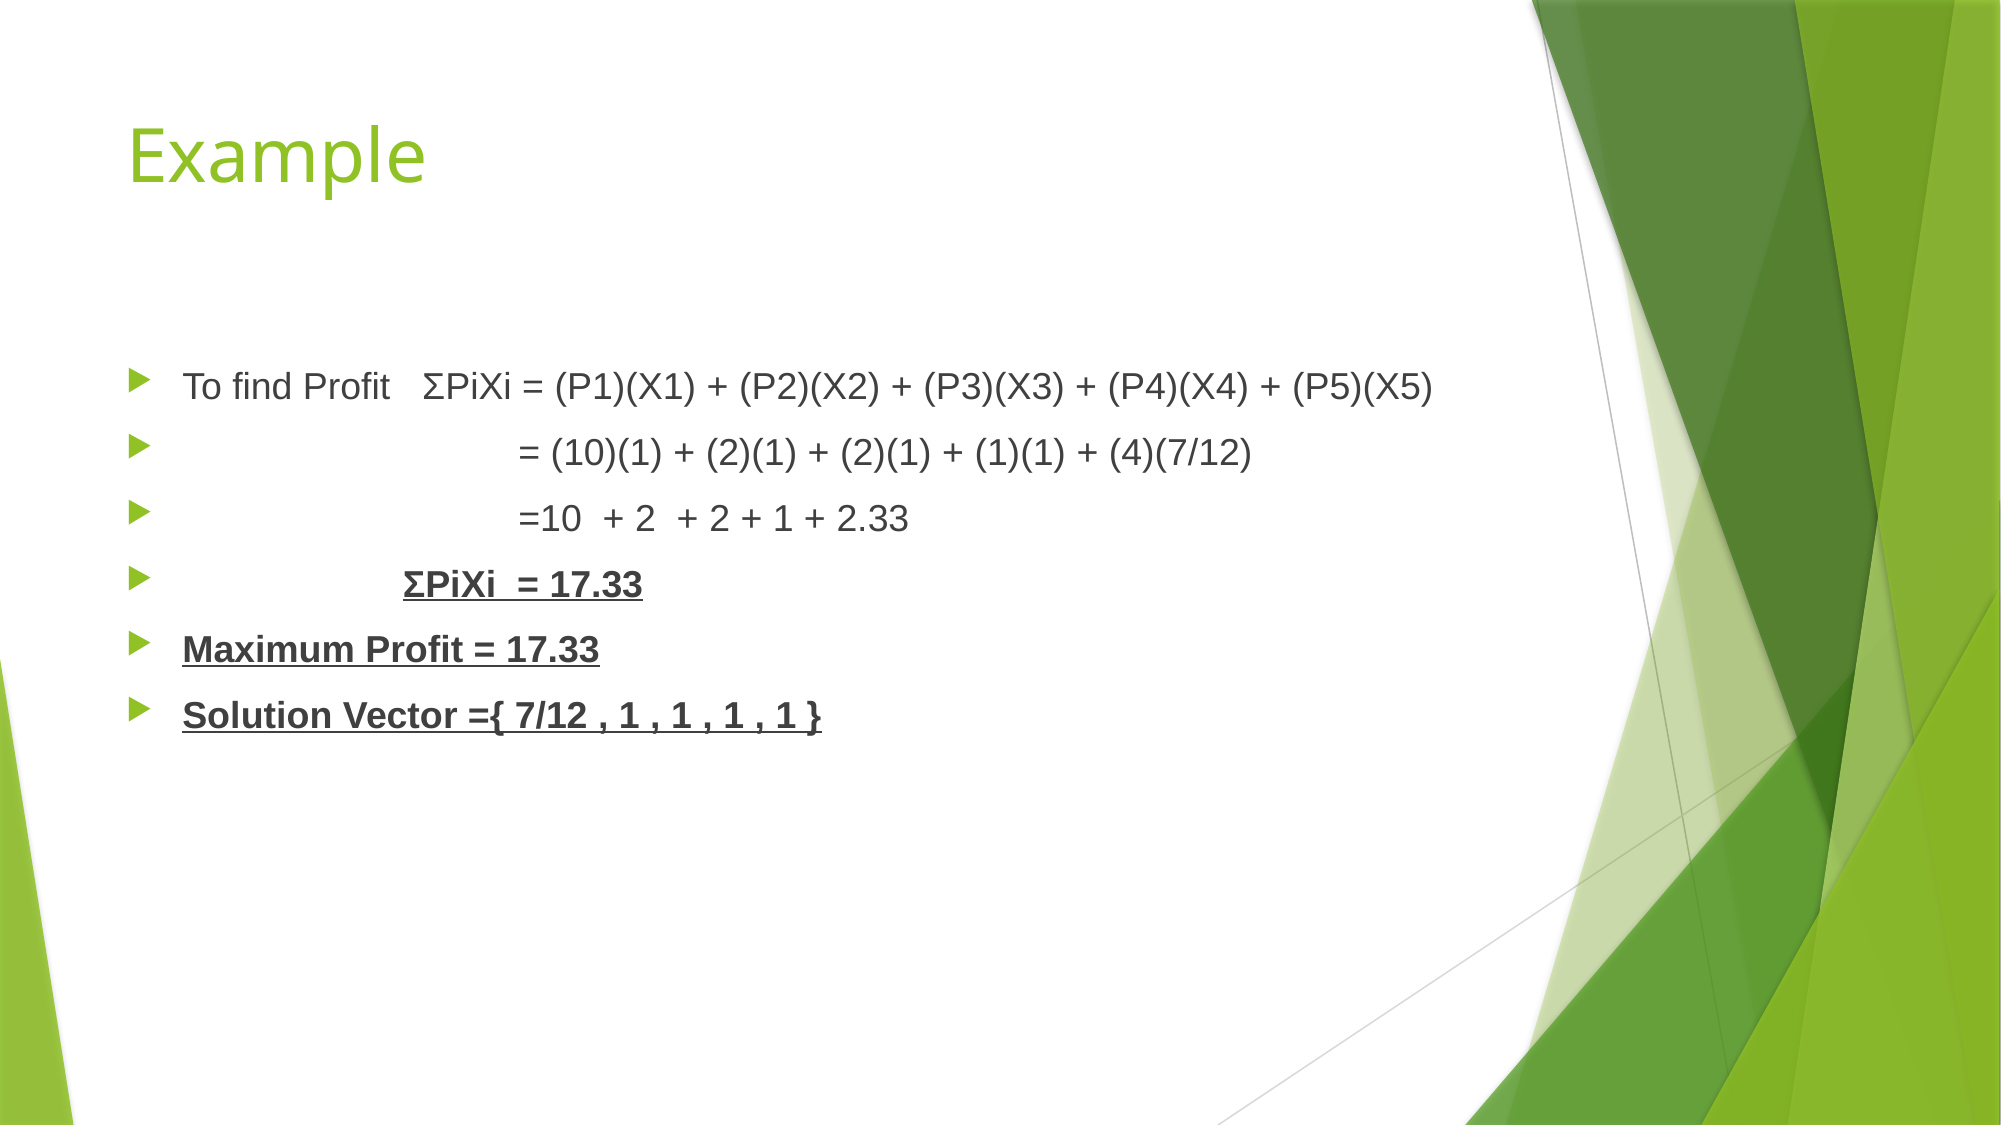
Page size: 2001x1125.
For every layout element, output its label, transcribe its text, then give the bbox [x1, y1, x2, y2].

title Example [111, 99, 1522, 317]
list To find Profit ΣPiXi = (P1)(X1) + (P2)(X2) + (P3)(X3) + (P4)(X4) + (P5)(X5) = (10)(1) + (2)(1) + (2)(1) + (1)(1) + (4)(7/12) =10 + 2 + 2 + 1 + 2.33 ΣPiXi = 17.33 Maximum Profit = 17.33 Solution Vector ={ 7/12 , 1 , 1 , 1 , 1 } [111, 354, 1522, 992]
